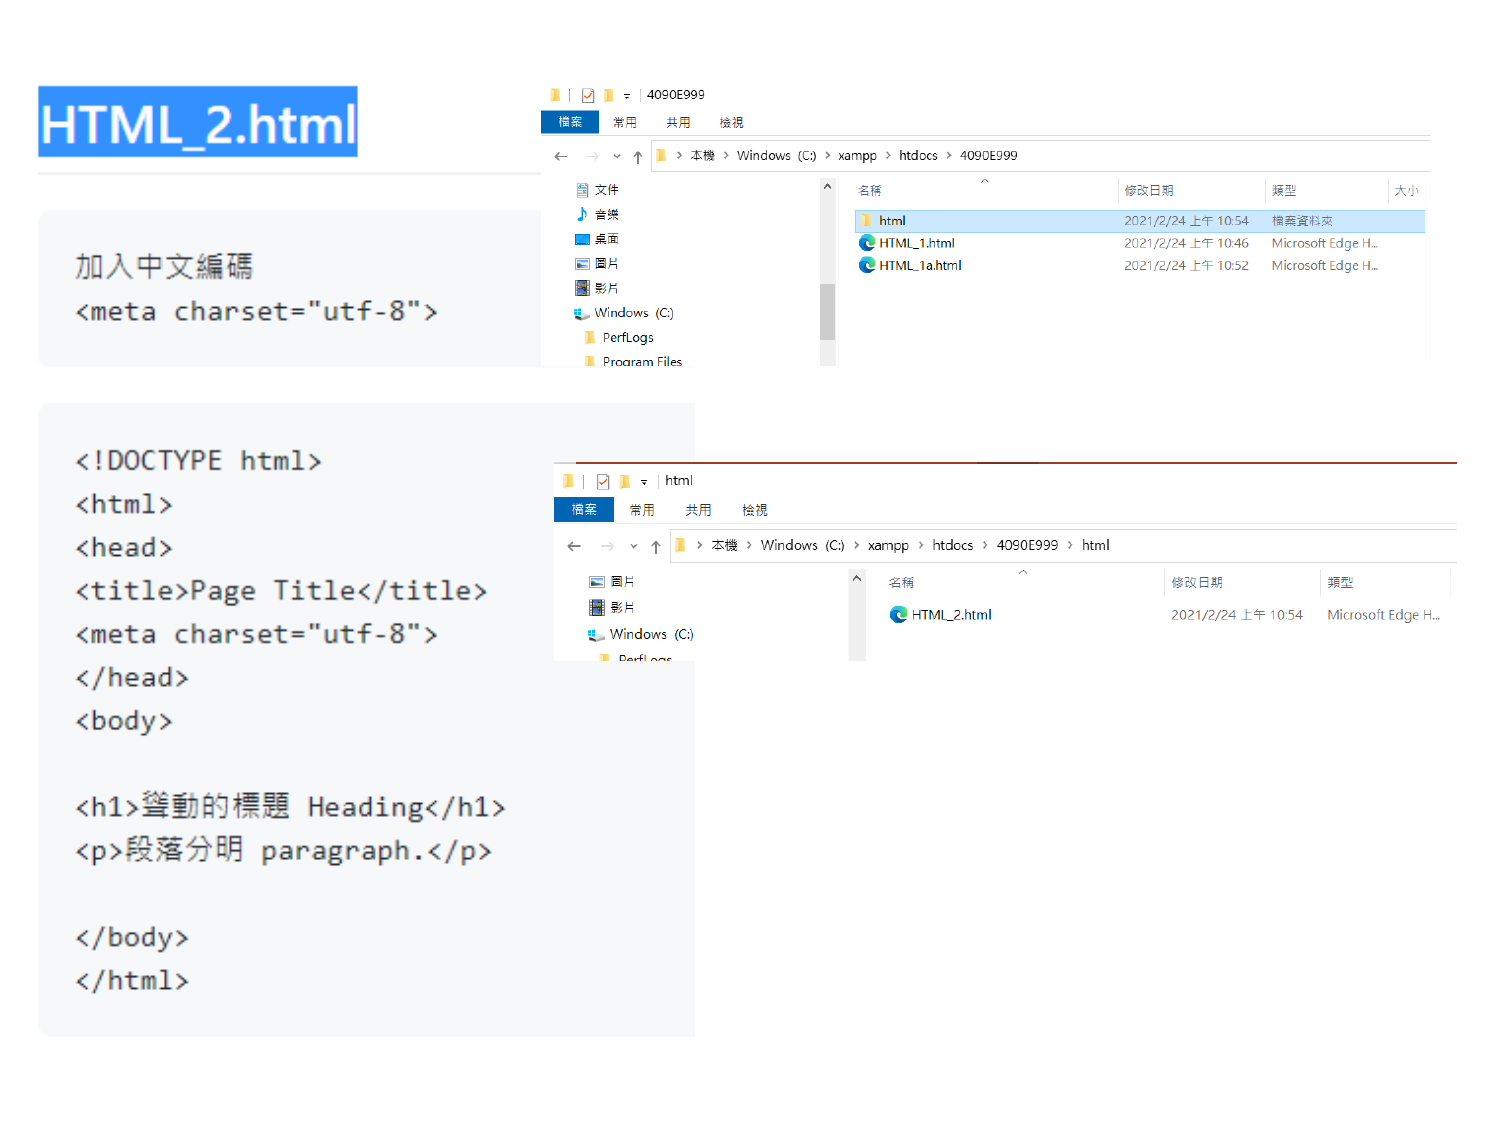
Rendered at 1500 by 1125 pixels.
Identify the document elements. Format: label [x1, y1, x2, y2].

picture [554, 462, 1457, 661]
picture [541, 79, 1431, 366]
list [27, 59, 695, 1047]
